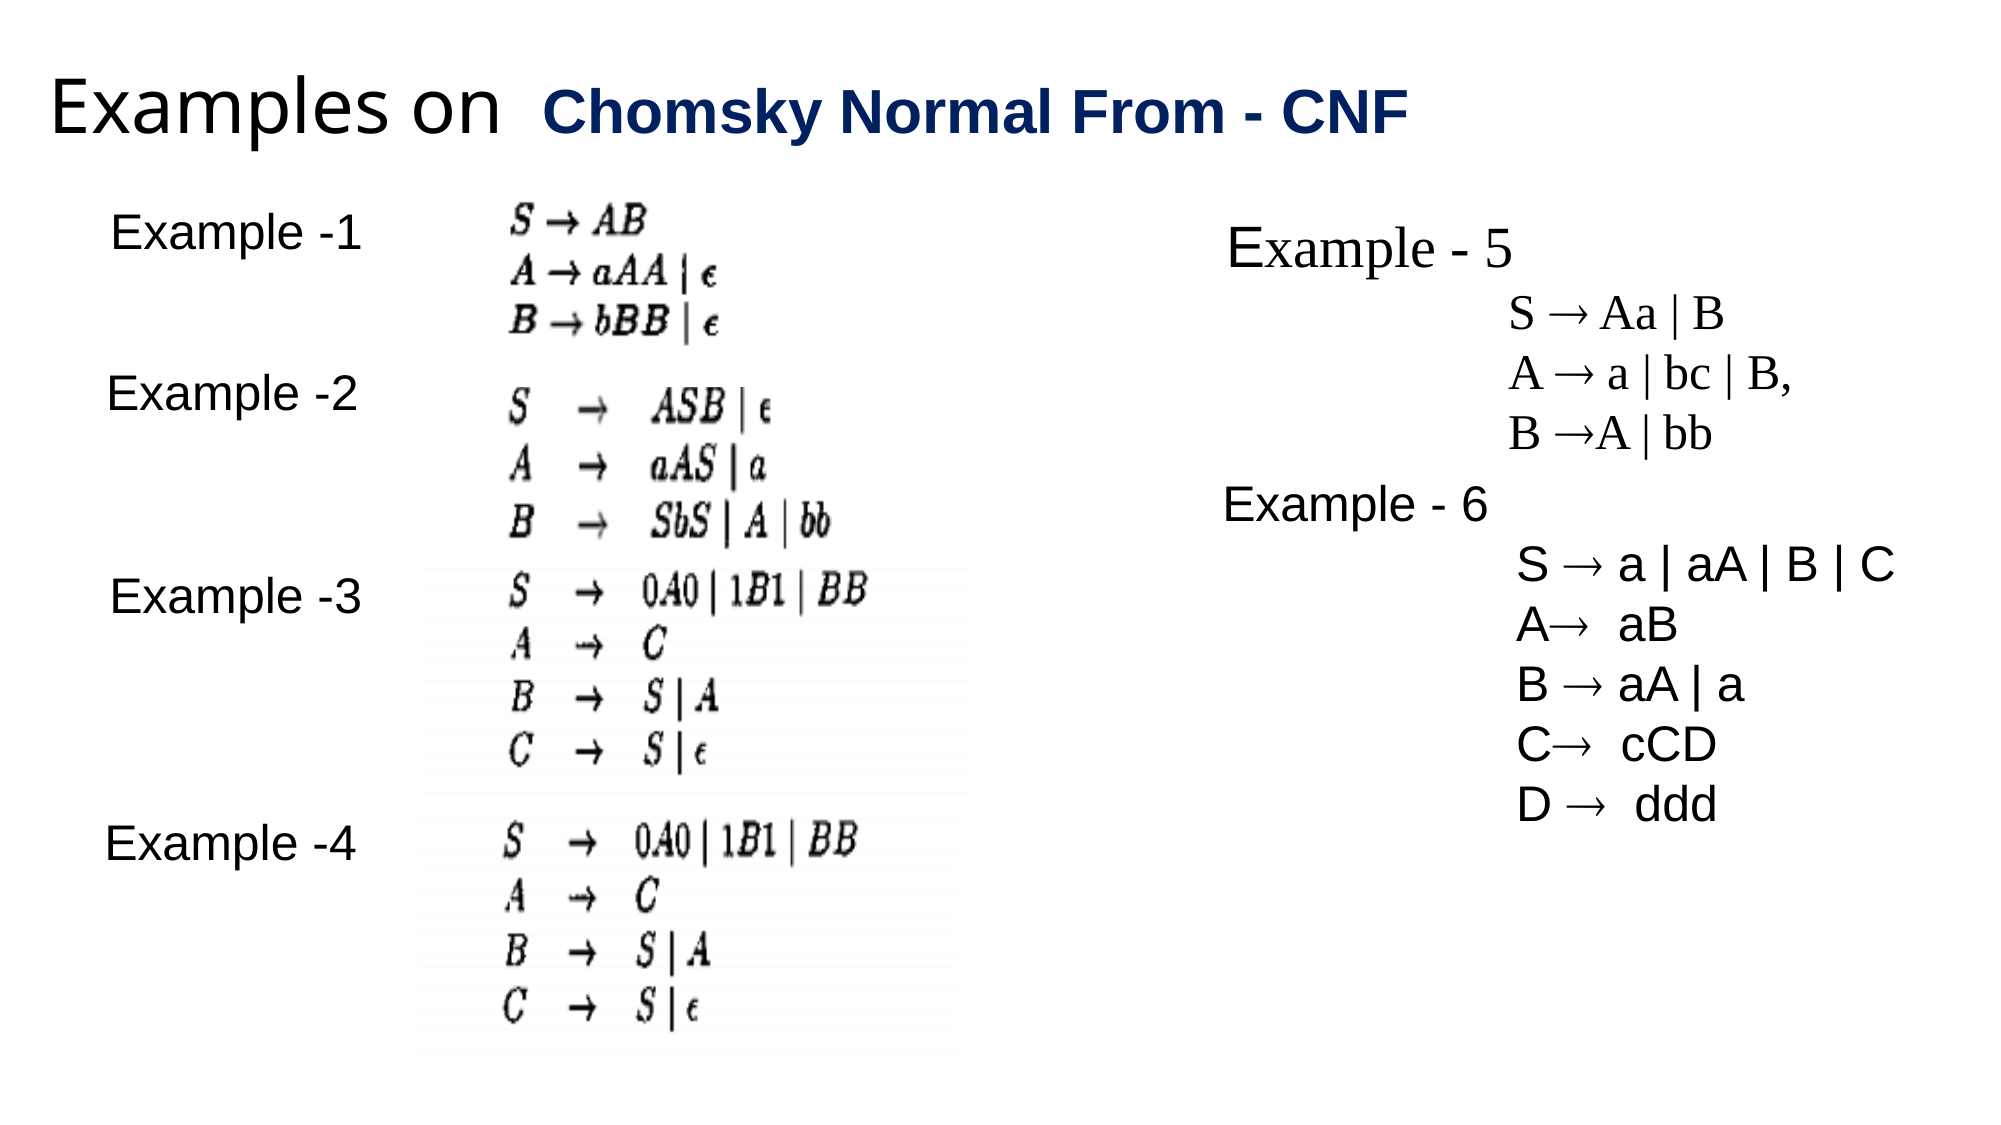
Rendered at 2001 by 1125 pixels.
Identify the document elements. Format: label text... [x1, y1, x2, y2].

picture [416, 179, 968, 1064]
title Examples on Chomsky Normal From - CNF [33, 59, 1759, 158]
text_box Example - 5 S ® Aa | B A ® a | bc | B, B ®A | bb [1181, 202, 2000, 467]
text_box Example -1 [95, 192, 416, 268]
text_box Example -4 [89, 803, 422, 878]
text_box Example -2 [91, 353, 436, 428]
text_box Example -3 [94, 556, 422, 632]
text_box Example - 6 S ® a | aA | B | C A® aB B ® aA | a C® cCD D ® ddd [1207, 463, 1946, 839]
